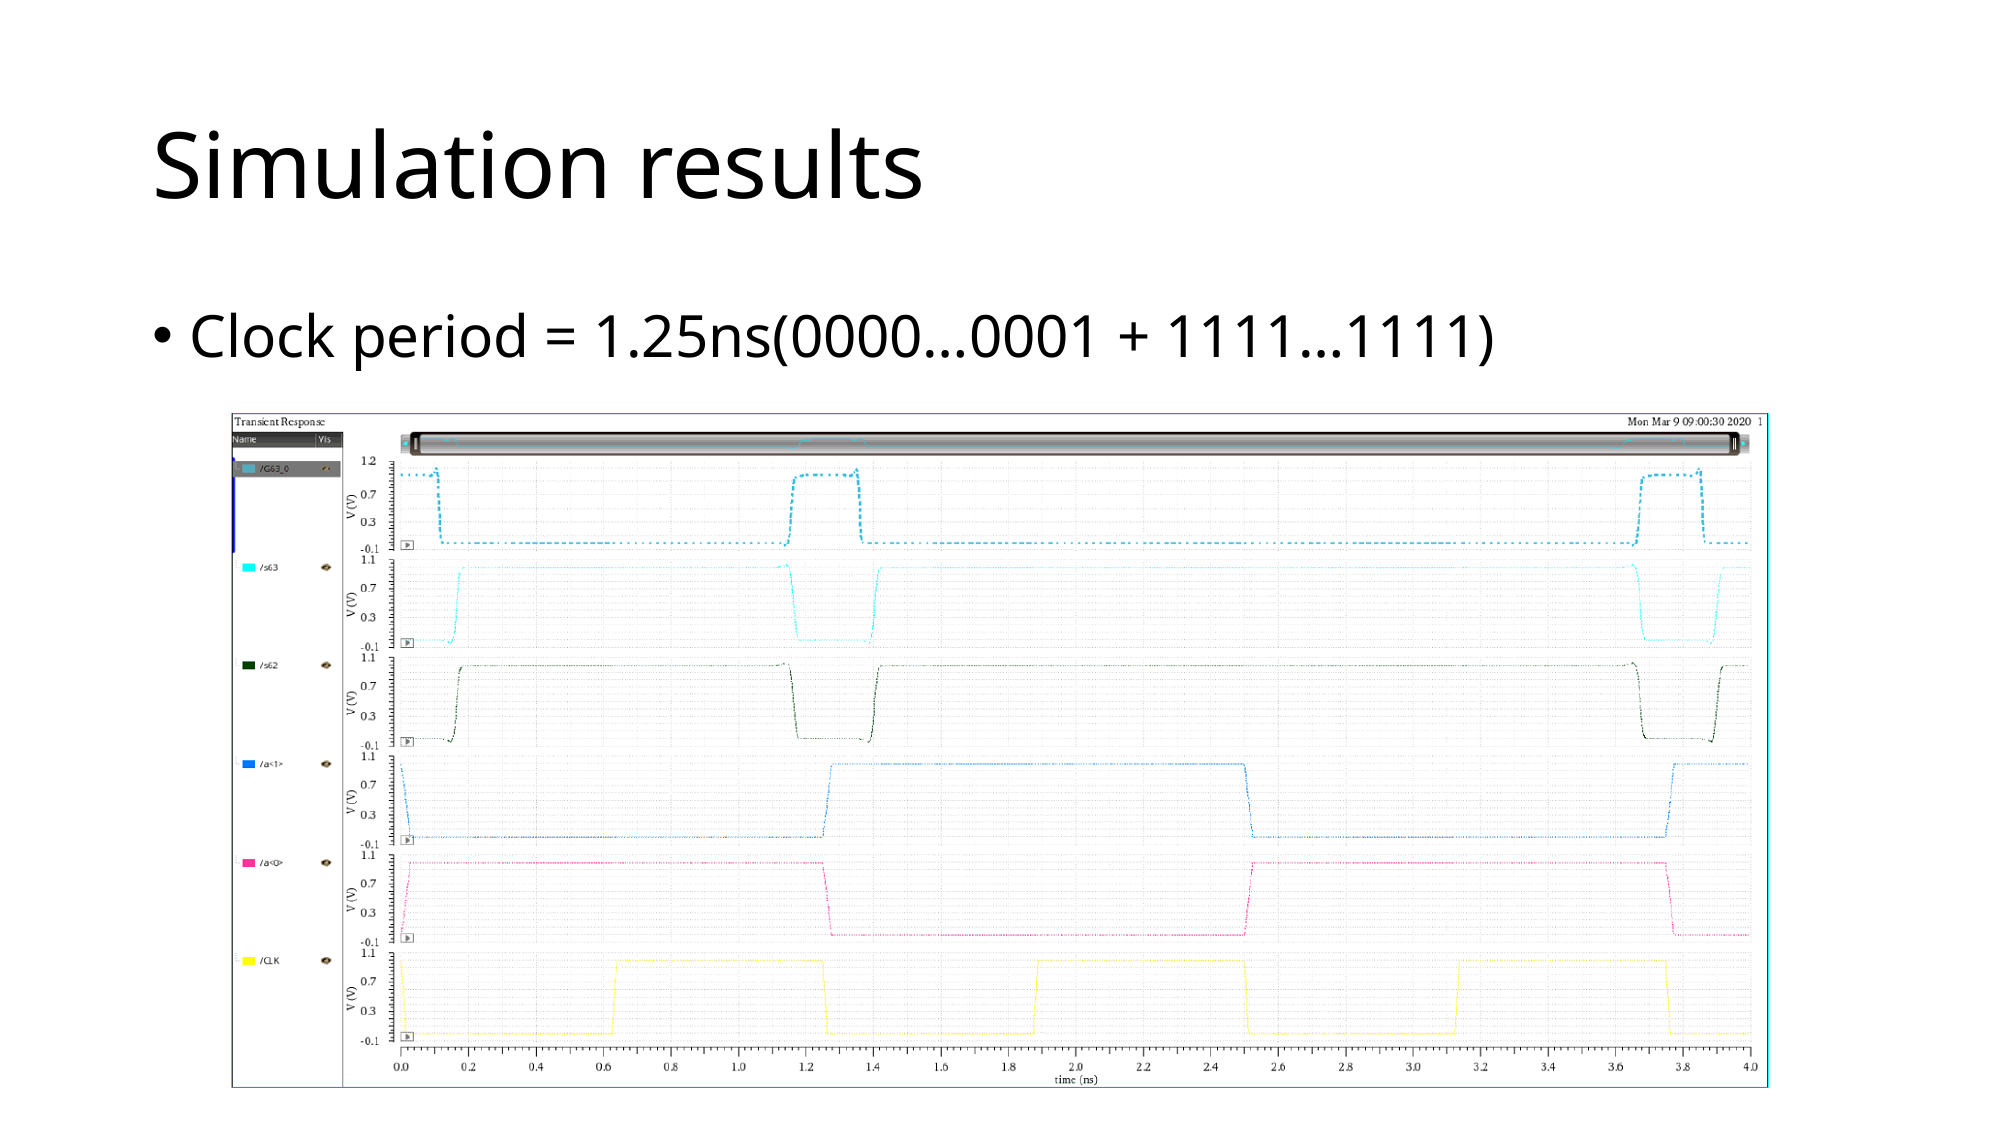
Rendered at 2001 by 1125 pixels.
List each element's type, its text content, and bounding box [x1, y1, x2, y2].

title Simulation results [137, 59, 1863, 278]
list Clock period = 1.25ns(0000…0001 + 1111…1111) [137, 299, 1863, 1014]
picture [231, 413, 1769, 1088]
